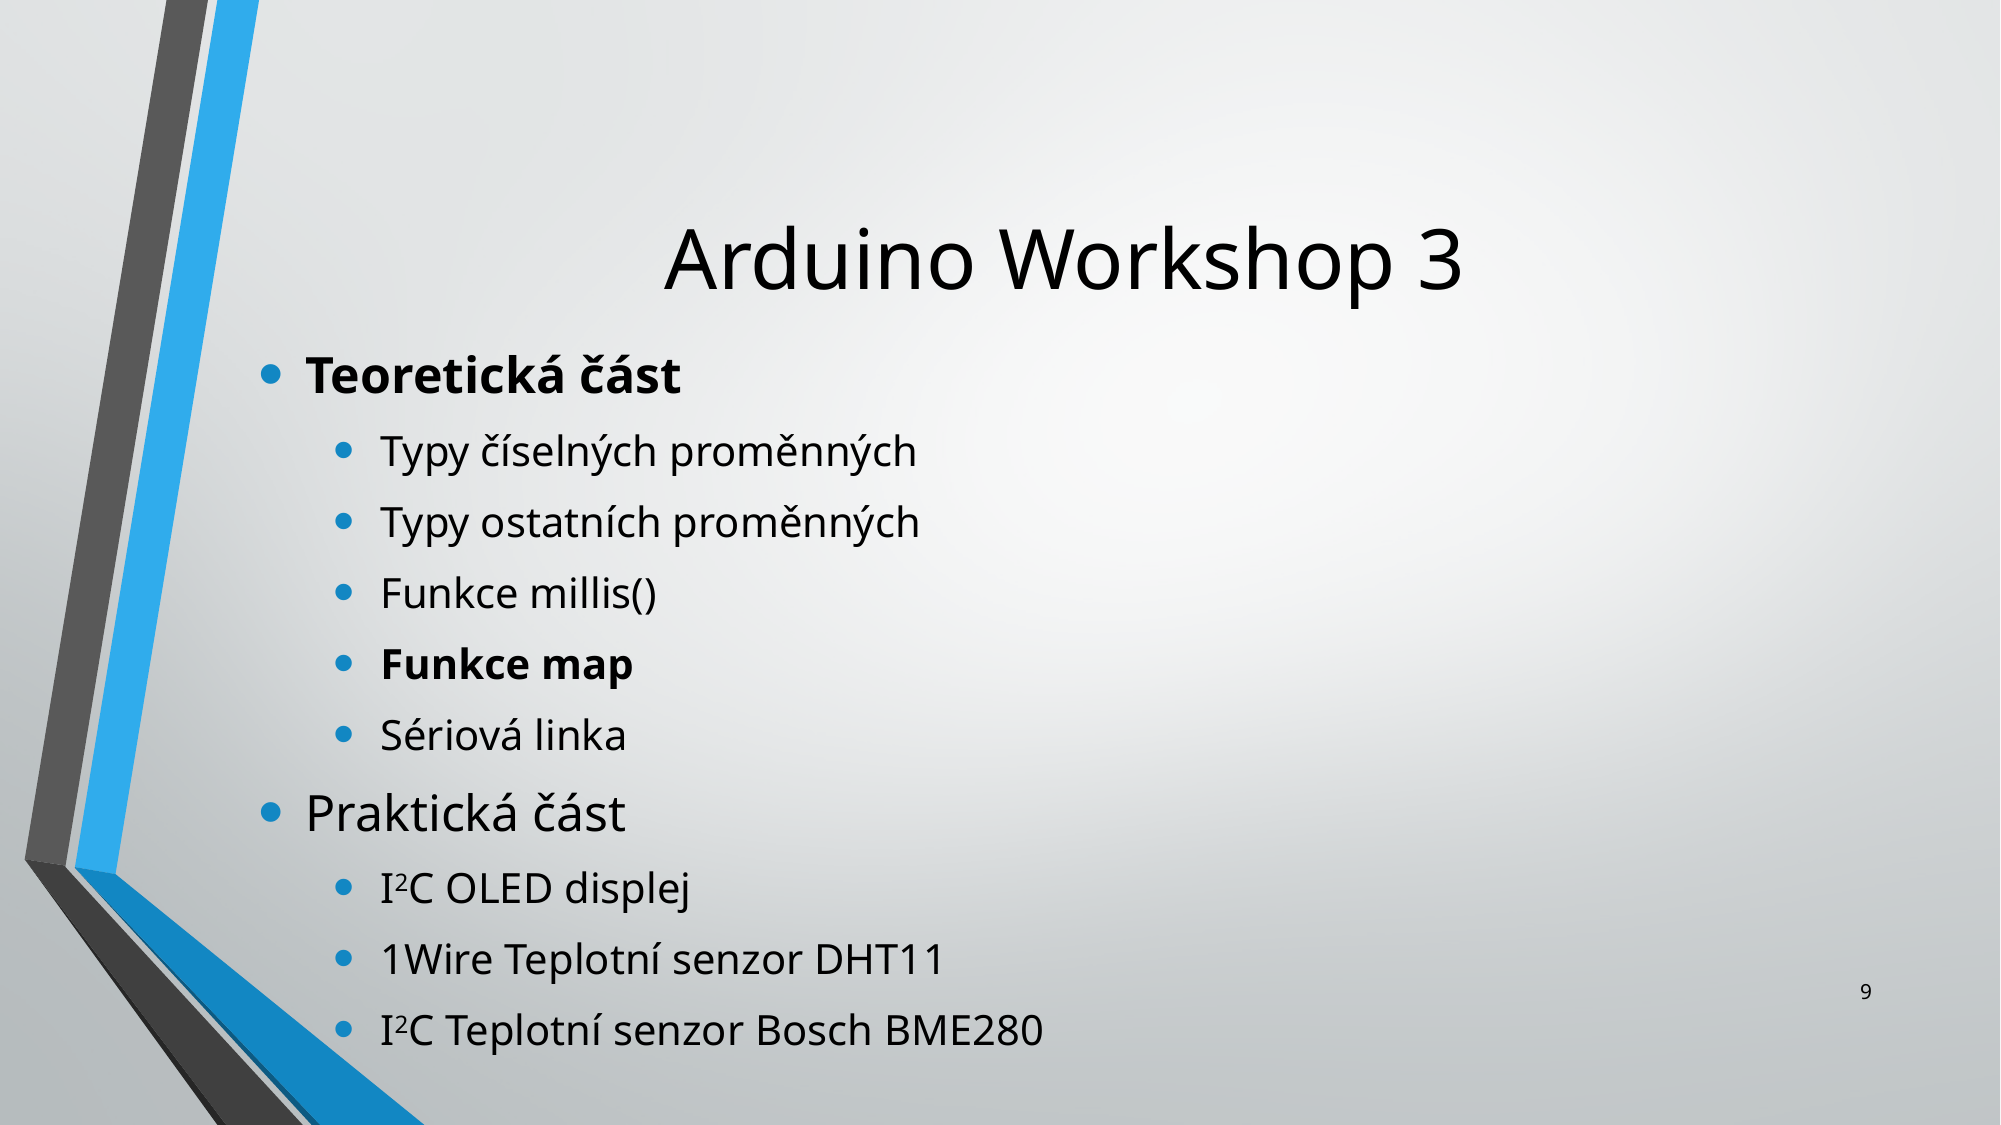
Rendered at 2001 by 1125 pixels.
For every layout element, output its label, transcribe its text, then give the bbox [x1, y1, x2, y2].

title Arduino Workshop 3 [243, 112, 1887, 323]
list Teoretická část Typy číselných proměnných Typy ostatních proměnných Funkce millis() Funkce map Sériová linka Praktická část I2C OLED displej 1Wire Teplotní senzor DHT11 I2C Teplotní senzor Bosch BME280 [243, 323, 1887, 1074]
slide_number 9 [1796, 962, 1887, 1023]
